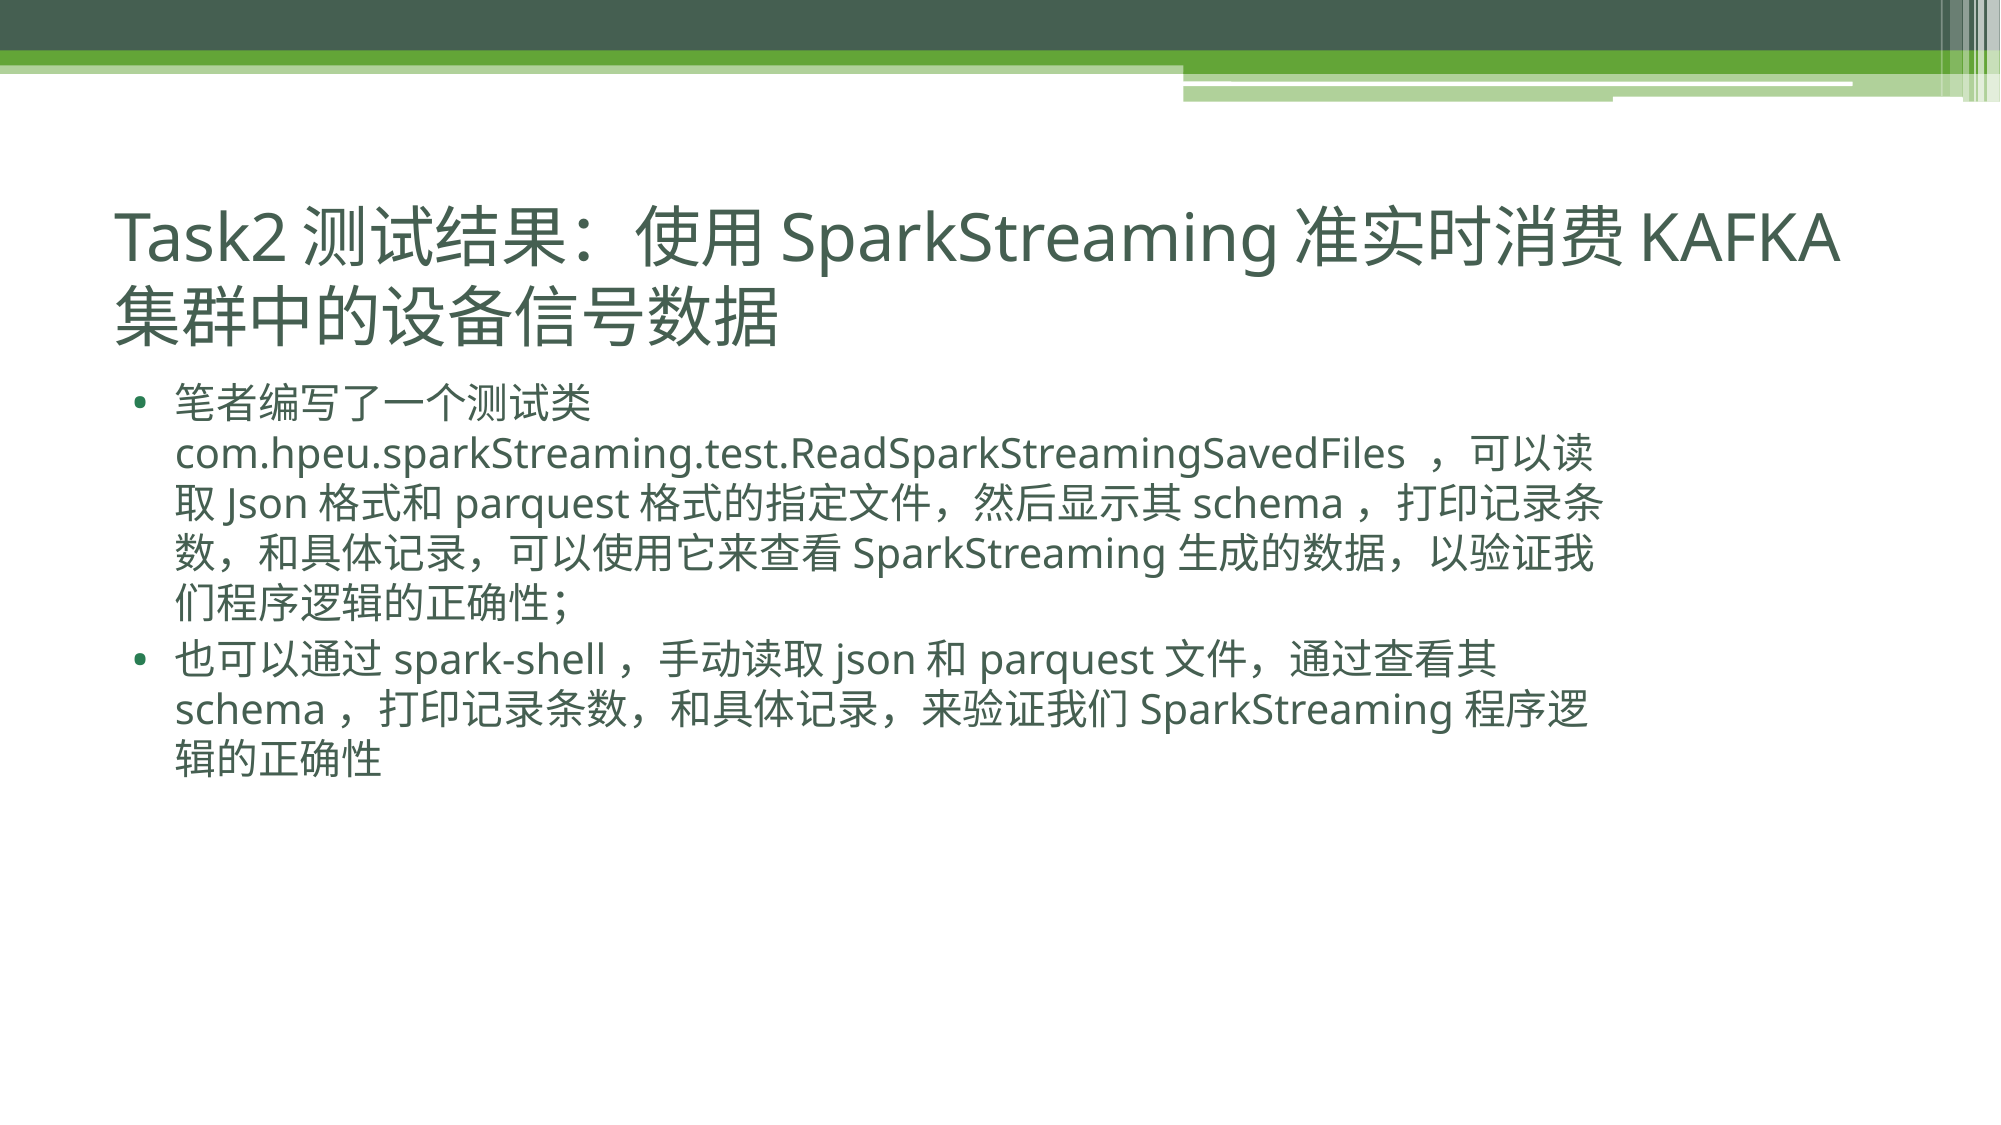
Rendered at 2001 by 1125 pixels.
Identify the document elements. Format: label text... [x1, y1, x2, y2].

title Task2测试结果：使用SparkStreaming准实时消费KAFKA集群中的设备信号数据 [99, 187, 1900, 363]
list 笔者编写了一个测试类com.hpeu.sparkStreaming.test.ReadSparkStreamingSavedFiles ，可以读取Json格式和parquest格式的指定文件，然后显示其schema，打印记录条数，和具体记录，可以使用它来查看SparkStreaming生成的数据，以验证我们程序逻辑的正确性； 也可以通过spark-shell，手动读取json和parquest文件，通过查看其schema，打印记录条数，和具体记录，来验证我们SparkStreaming程序逻辑的正确性 [99, 368, 1626, 1082]
